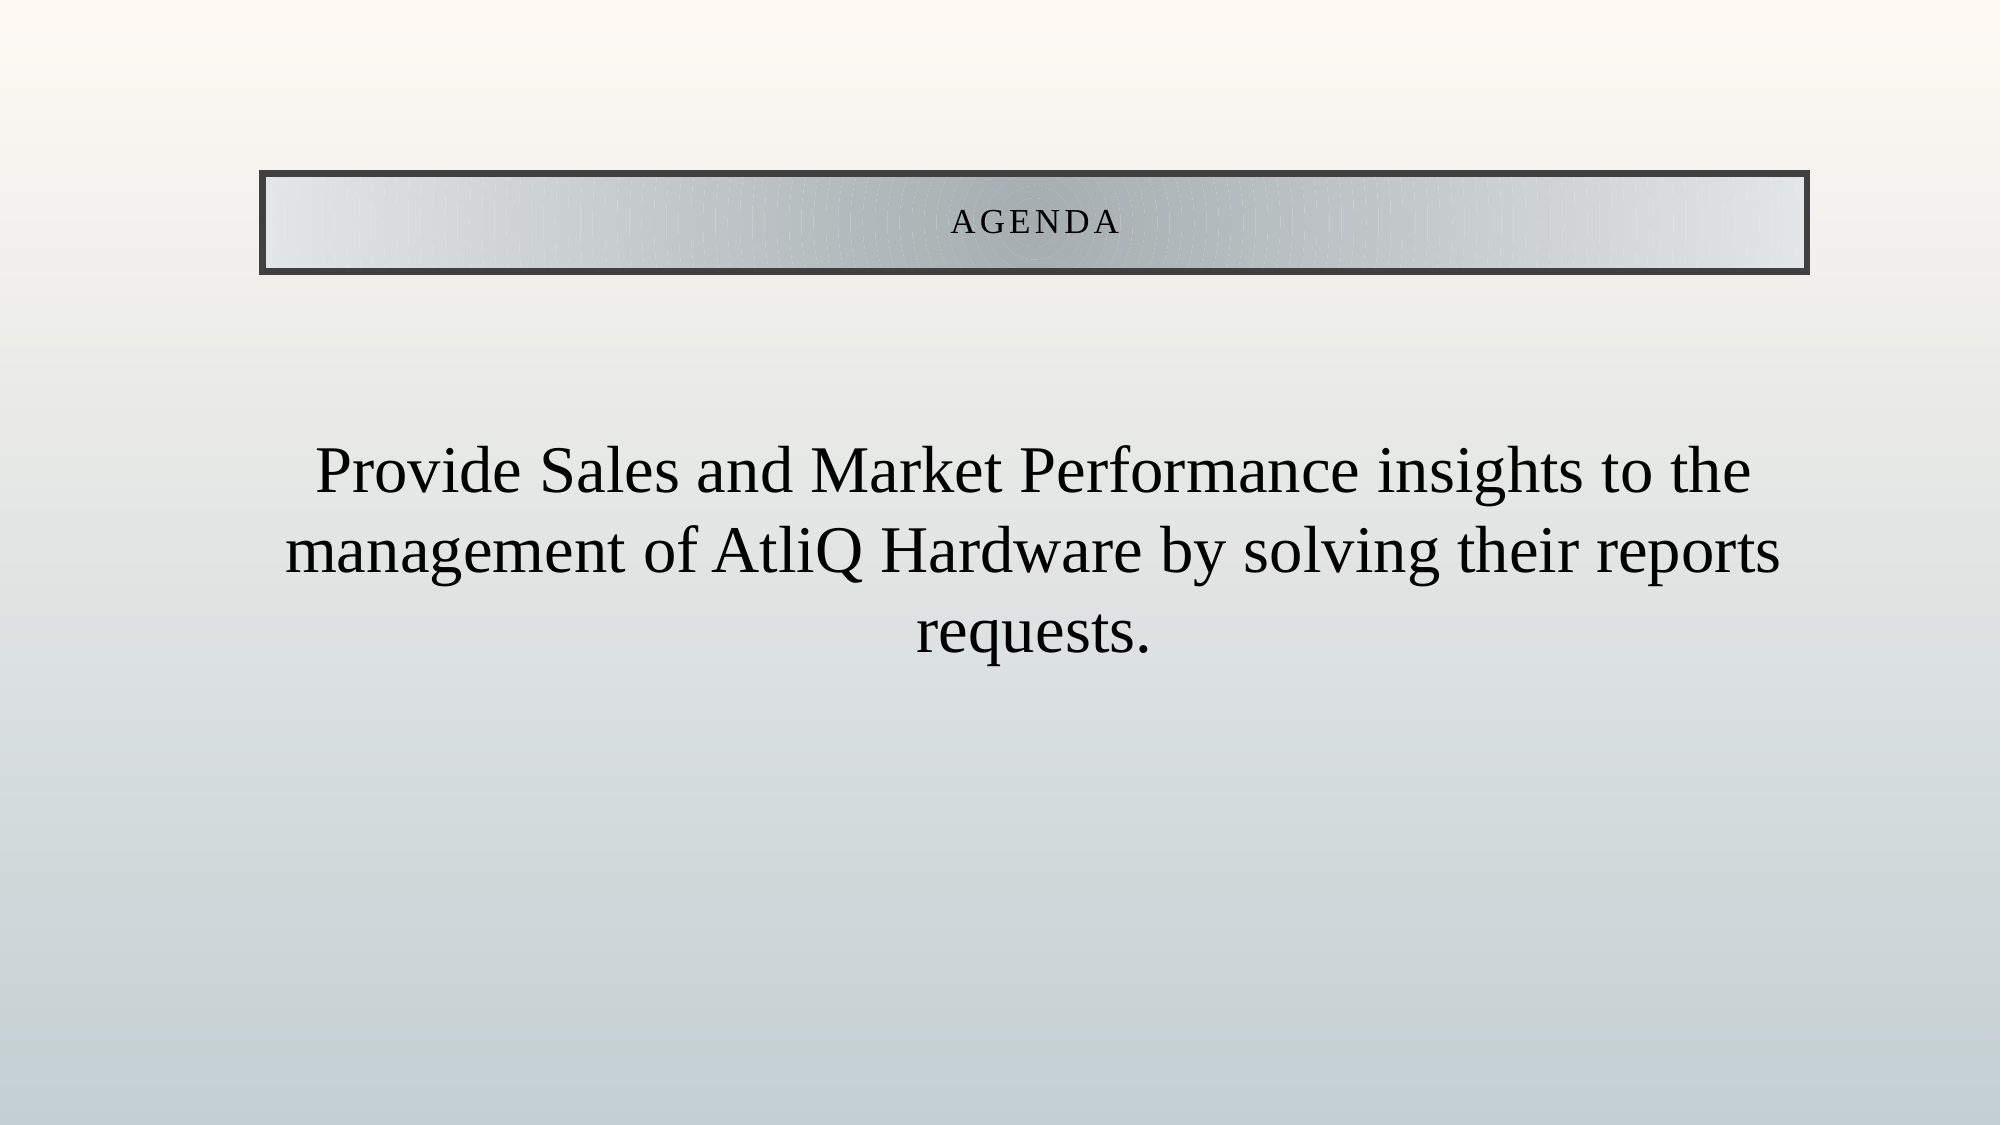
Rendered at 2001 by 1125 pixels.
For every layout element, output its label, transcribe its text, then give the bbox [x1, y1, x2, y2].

title Agenda [259, 170, 1810, 275]
subtitle Provide Sales and Market Performance insights to the management of AtliQ Hardware by solving their reports requests. [262, 418, 1807, 642]
